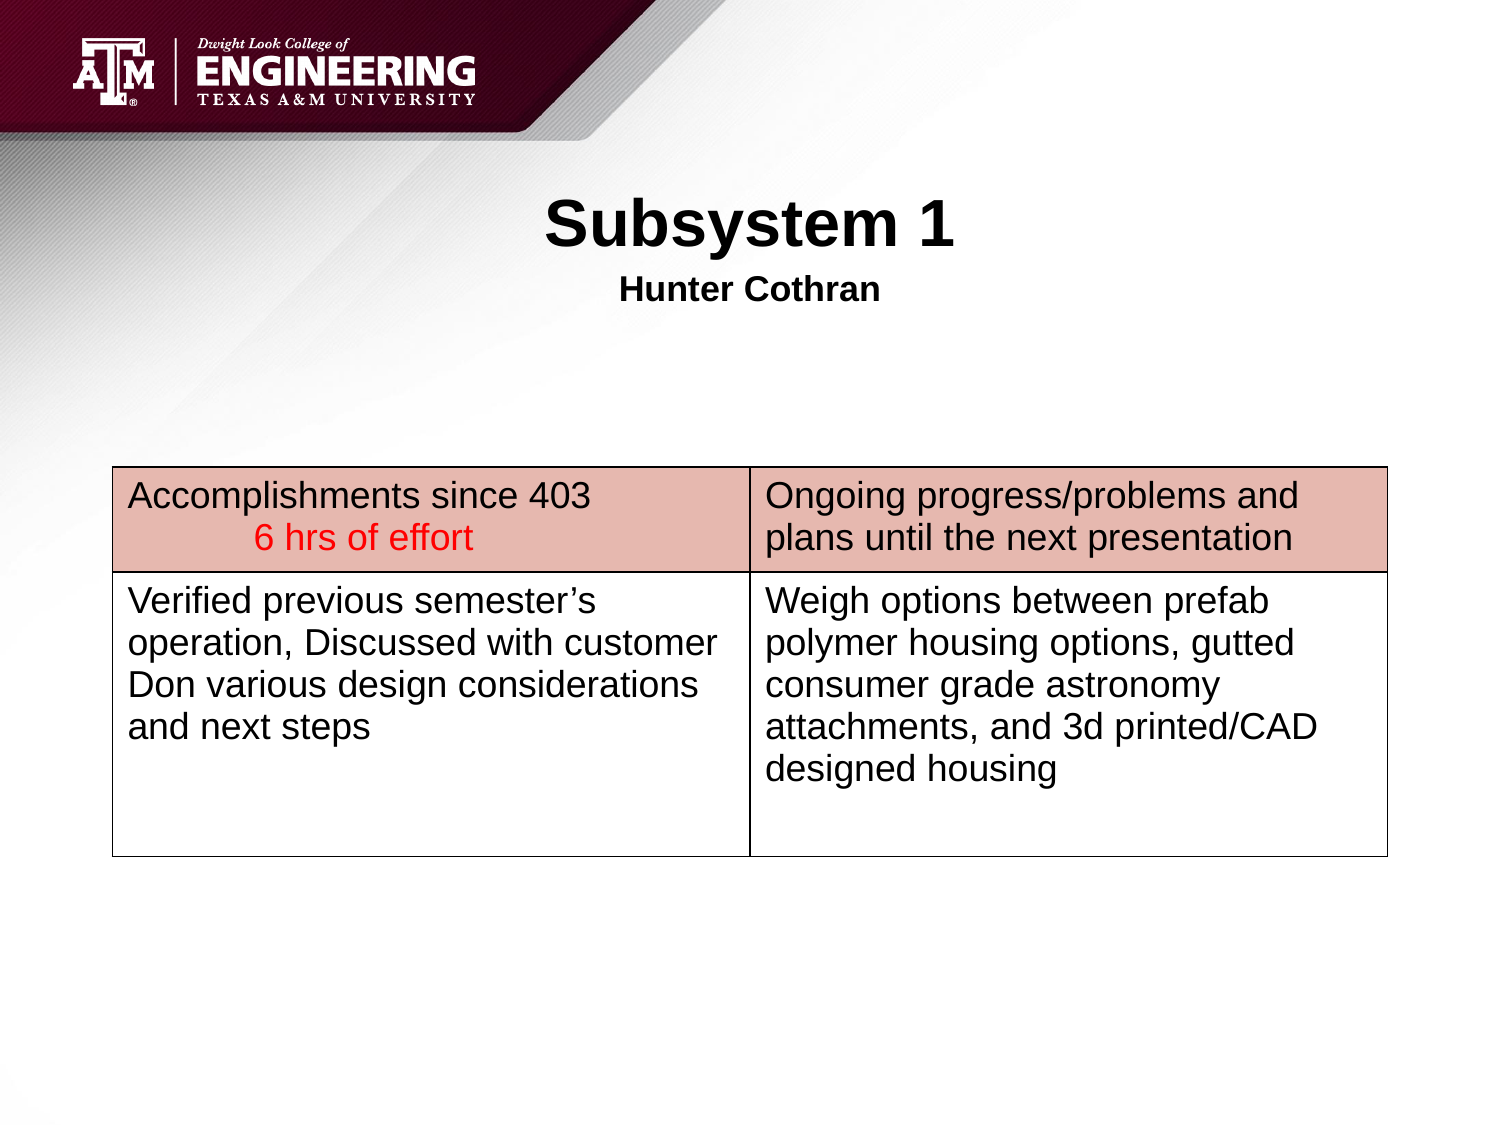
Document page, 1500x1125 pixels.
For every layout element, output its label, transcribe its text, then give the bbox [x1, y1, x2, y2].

table_cell Verified previous semester’s operation, Discussed with customer Don various design considerations and next steps [113, 573, 749, 856]
table_header Accomplishments since 403 6 hrs of effort [113, 468, 749, 571]
title Subsystem 1 Hunter Cothran [75, 172, 1425, 304]
table_cell Weigh options between prefab polymer housing options, gutted consumer grade astronomy attachments, and 3d printed/CAD designed housing [751, 573, 1387, 856]
picture [0, 0, 1500, 1125]
table_header Ongoing progress/problems and plans until the next presentation [751, 468, 1387, 571]
